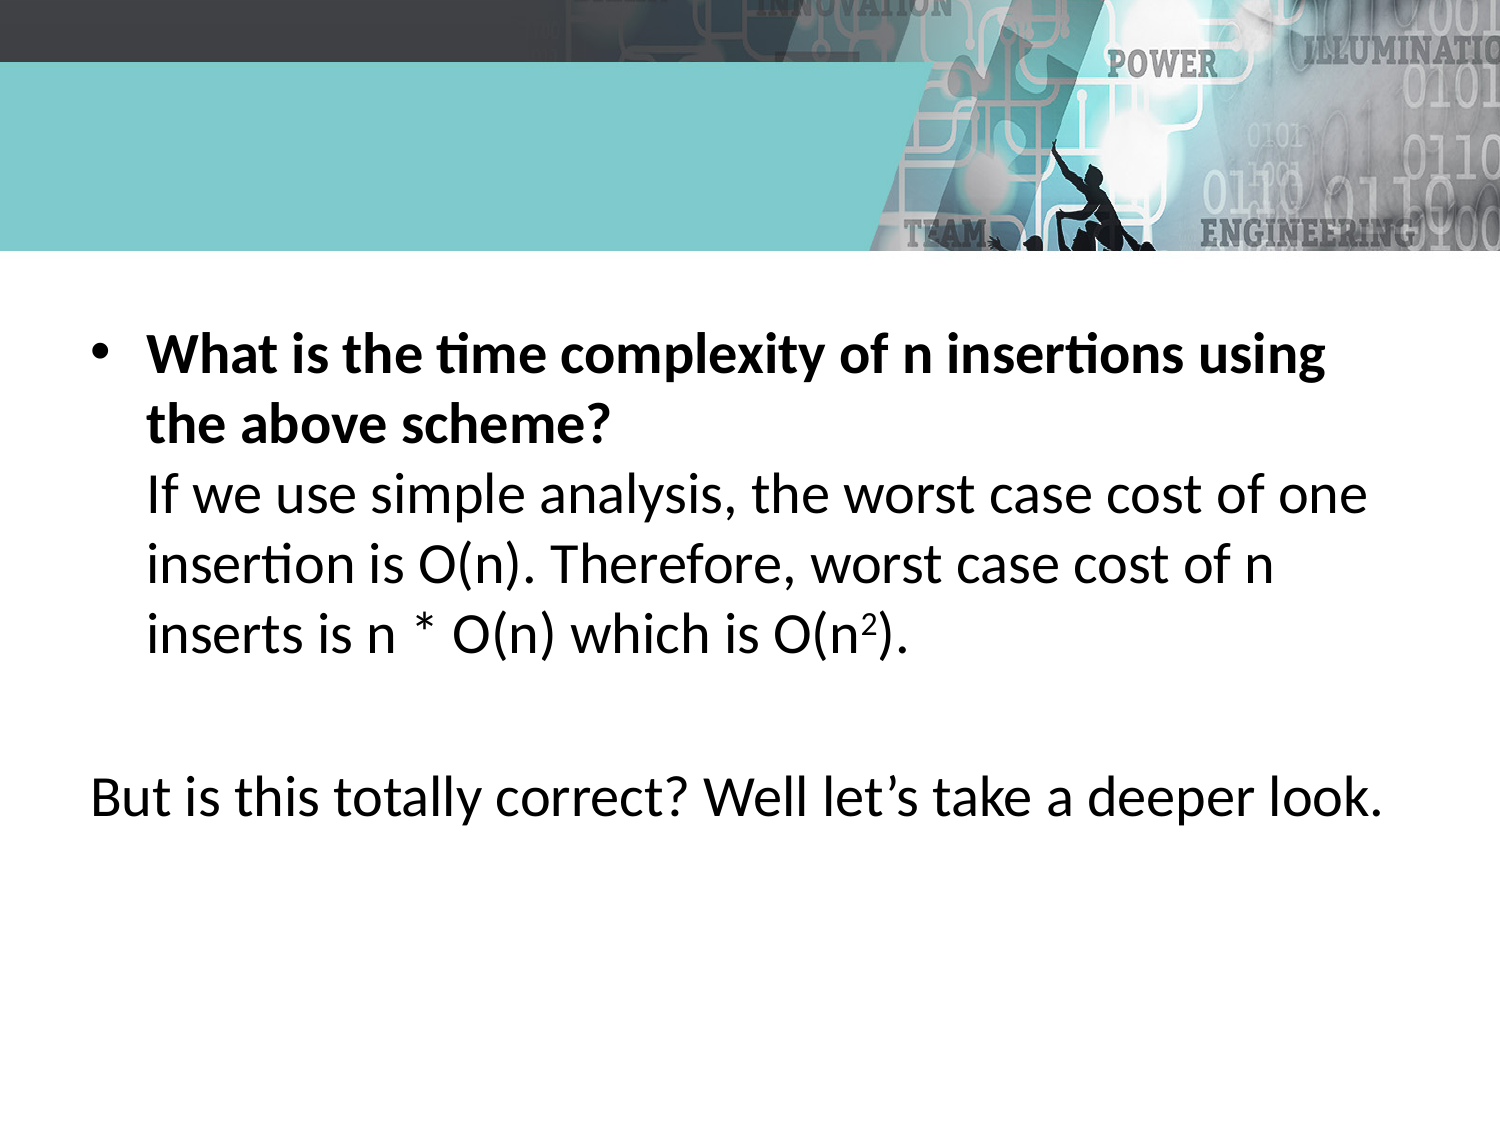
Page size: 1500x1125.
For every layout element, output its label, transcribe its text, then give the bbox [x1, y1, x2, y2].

picture [0, 0, 1500, 1125]
list What is the time complexity of n insertions using the above scheme? If we use simple analysis, the worst case cost of one insertion is O(n). Therefore, worst case cost of n inserts is n * O(n) which is O(n2). But is this totally correct? Well let’s take a deeper look. [75, 307, 1425, 1013]
